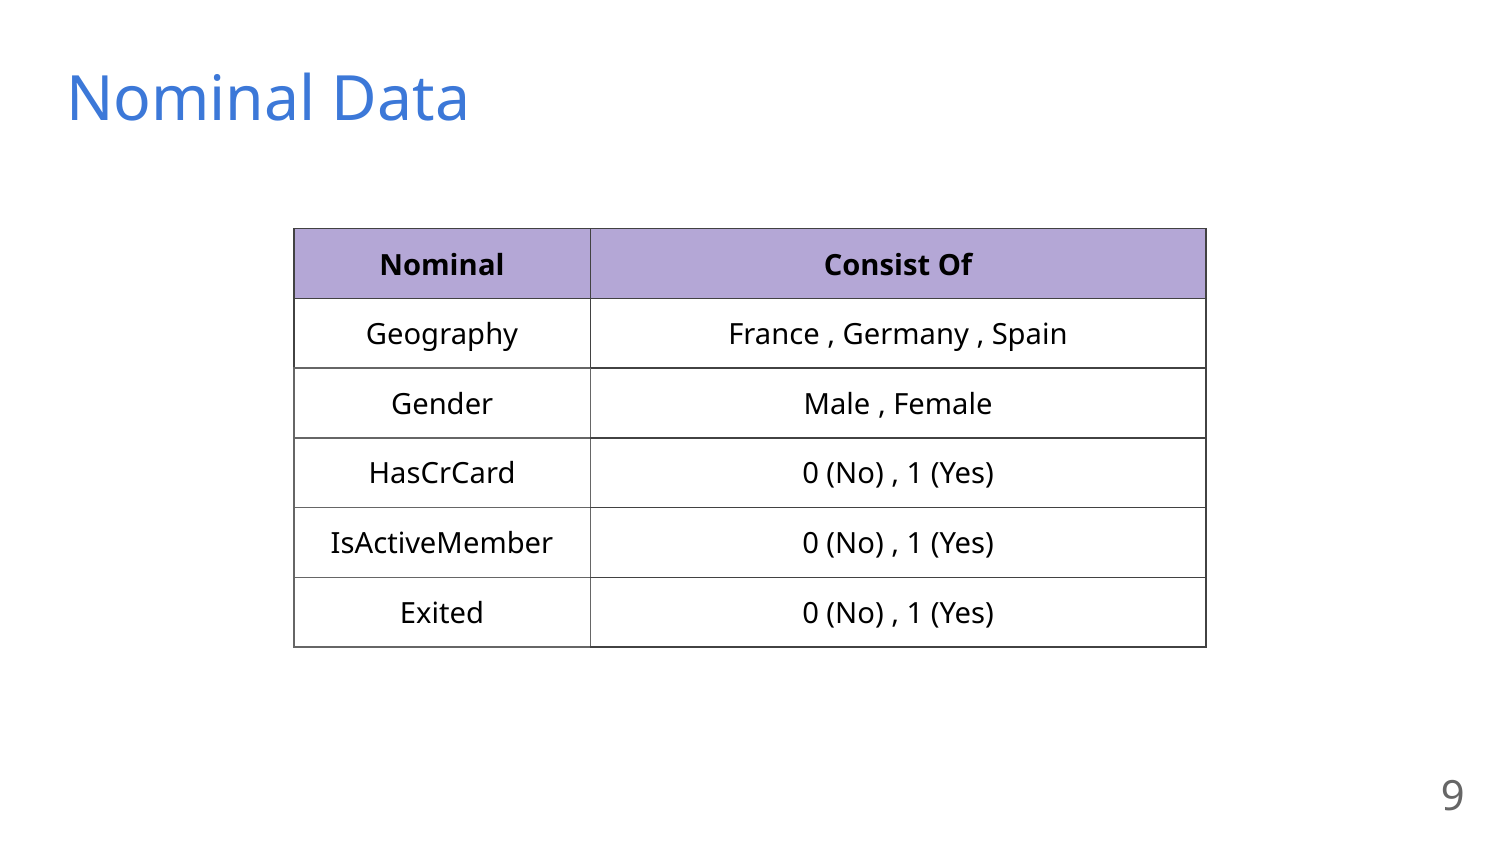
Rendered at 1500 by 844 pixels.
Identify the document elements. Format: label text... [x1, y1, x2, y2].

table_cell Gender [295, 369, 590, 437]
table_cell 0 (No) , 1 (Yes) [591, 578, 1205, 646]
table_cell 0 (No) , 1 (Yes) [591, 508, 1205, 577]
table_cell HasCrCard [295, 439, 590, 507]
table_header Nominal [295, 229, 590, 298]
table_cell Geography [295, 299, 590, 367]
slide_number ‹#› [1389, 764, 1480, 830]
table_cell 0 (No) , 1 (Yes) [591, 439, 1205, 507]
title Nominal Data [51, 43, 1449, 138]
table_cell IsActiveMember [295, 508, 590, 577]
table_cell Exited [295, 578, 590, 646]
table_cell France , Germany , Spain [591, 299, 1205, 367]
table_cell Male , Female [591, 369, 1205, 437]
table_header Consist Of [591, 229, 1205, 298]
